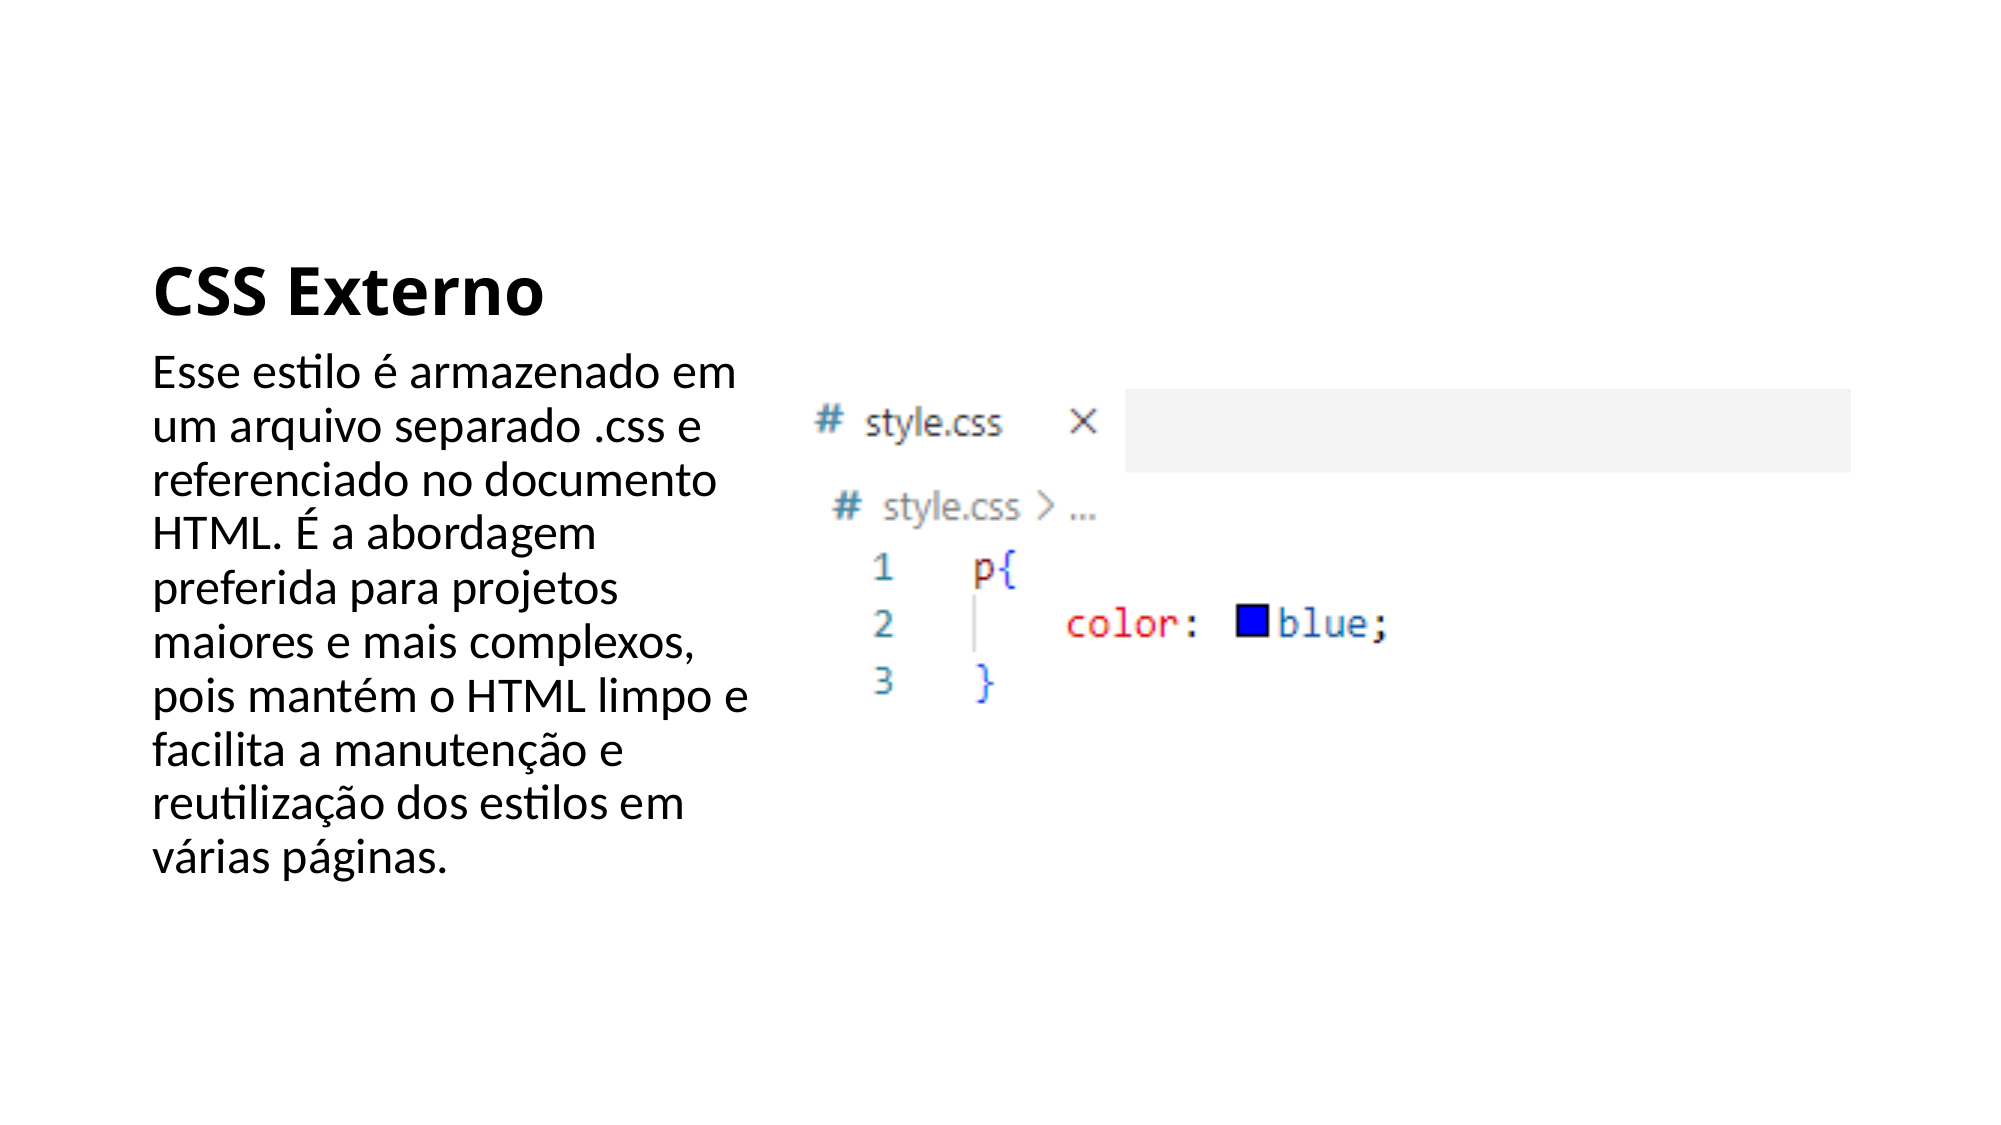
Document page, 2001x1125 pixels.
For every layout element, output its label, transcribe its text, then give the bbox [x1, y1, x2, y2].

list Esse estilo é armazenado em um arquivo separado .css e referenciado no documento HTML. É a abordagem preferida para projetos maiores e mais complexos, pois mantém o HTML limpo e facilita a manutenção e reutilização dos estilos em várias páginas. [137, 337, 783, 963]
title CSS Externo [137, 75, 783, 337]
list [782, 389, 1851, 716]
